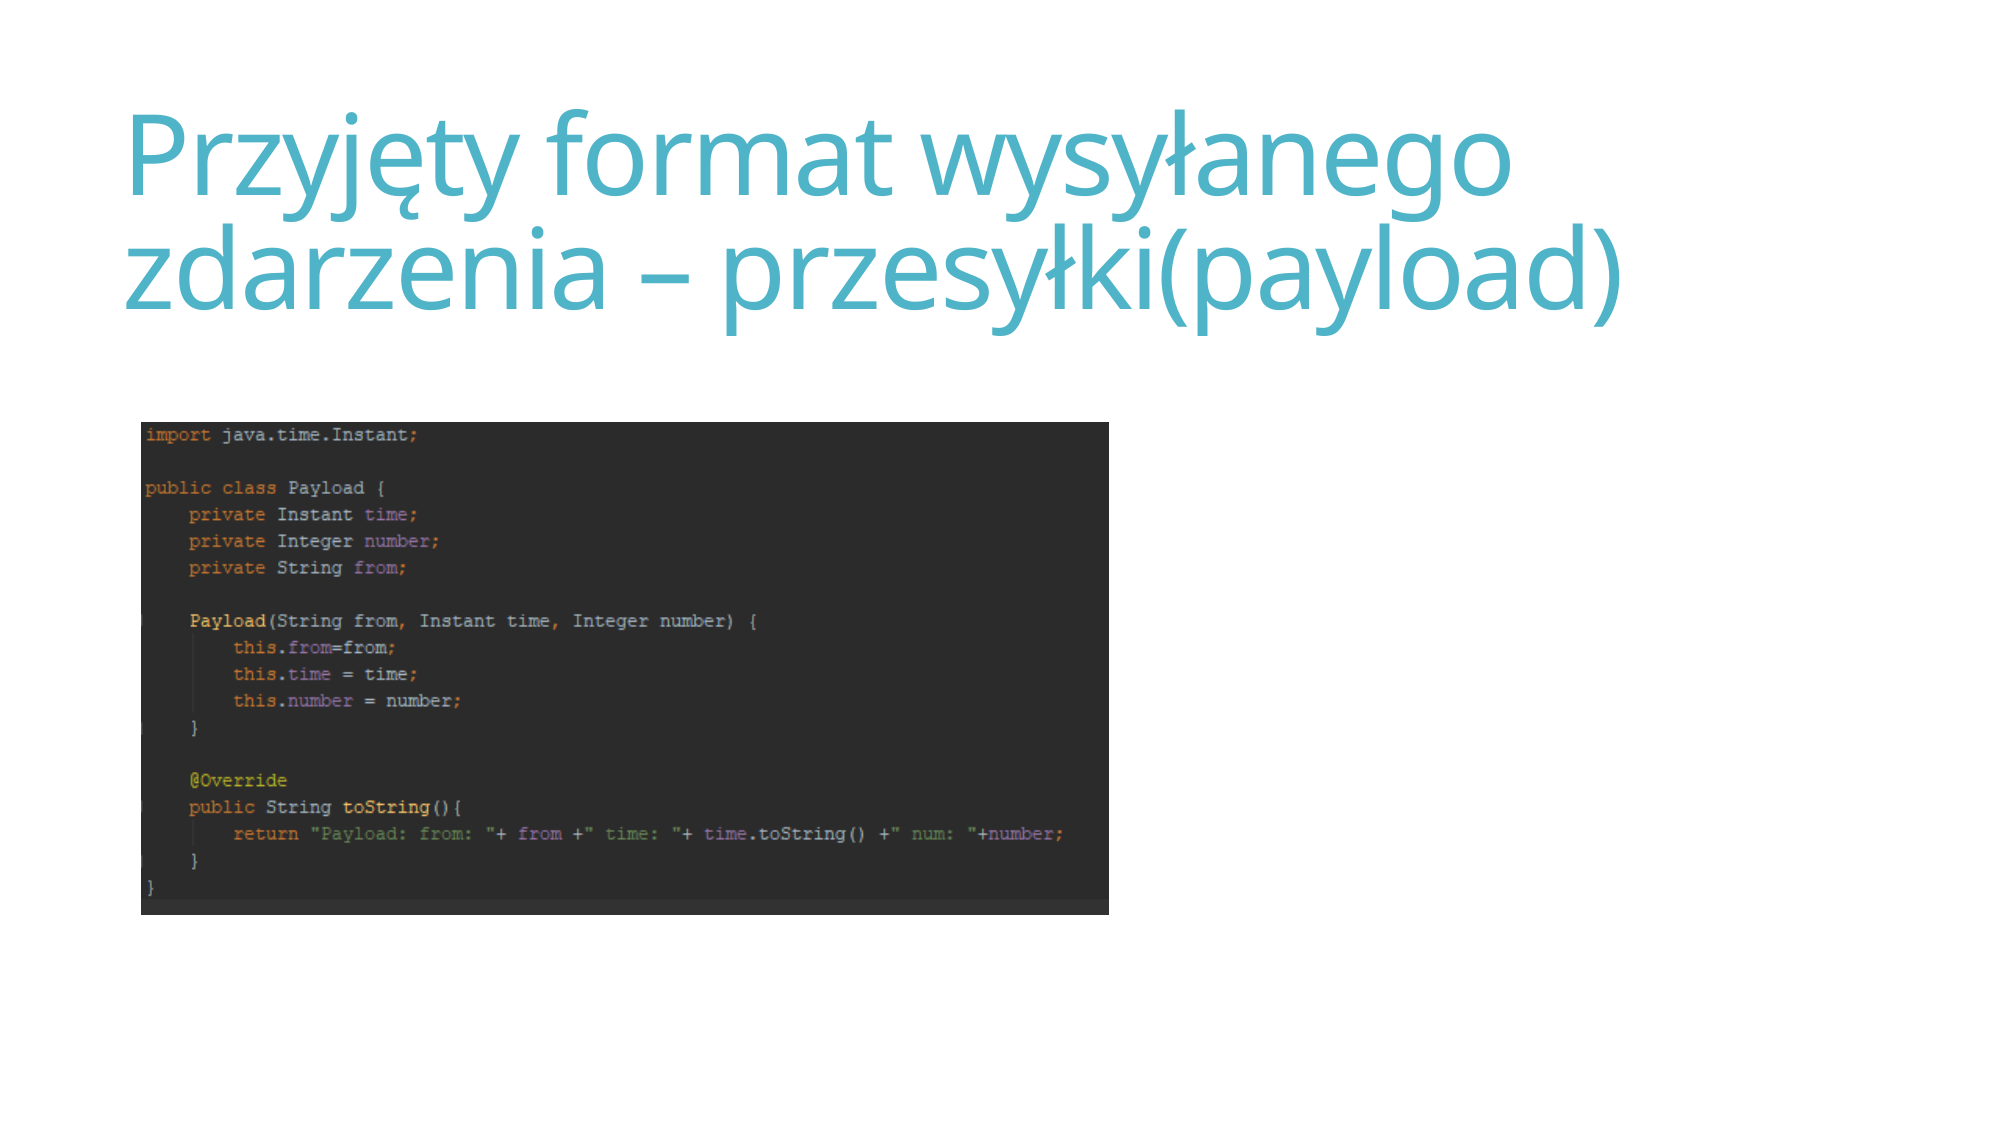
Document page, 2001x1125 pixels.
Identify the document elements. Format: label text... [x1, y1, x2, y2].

title Przyjęty format wysyłanego zdarzenia – przesyłki(payload) [107, 81, 1875, 354]
picture [141, 422, 1109, 916]
